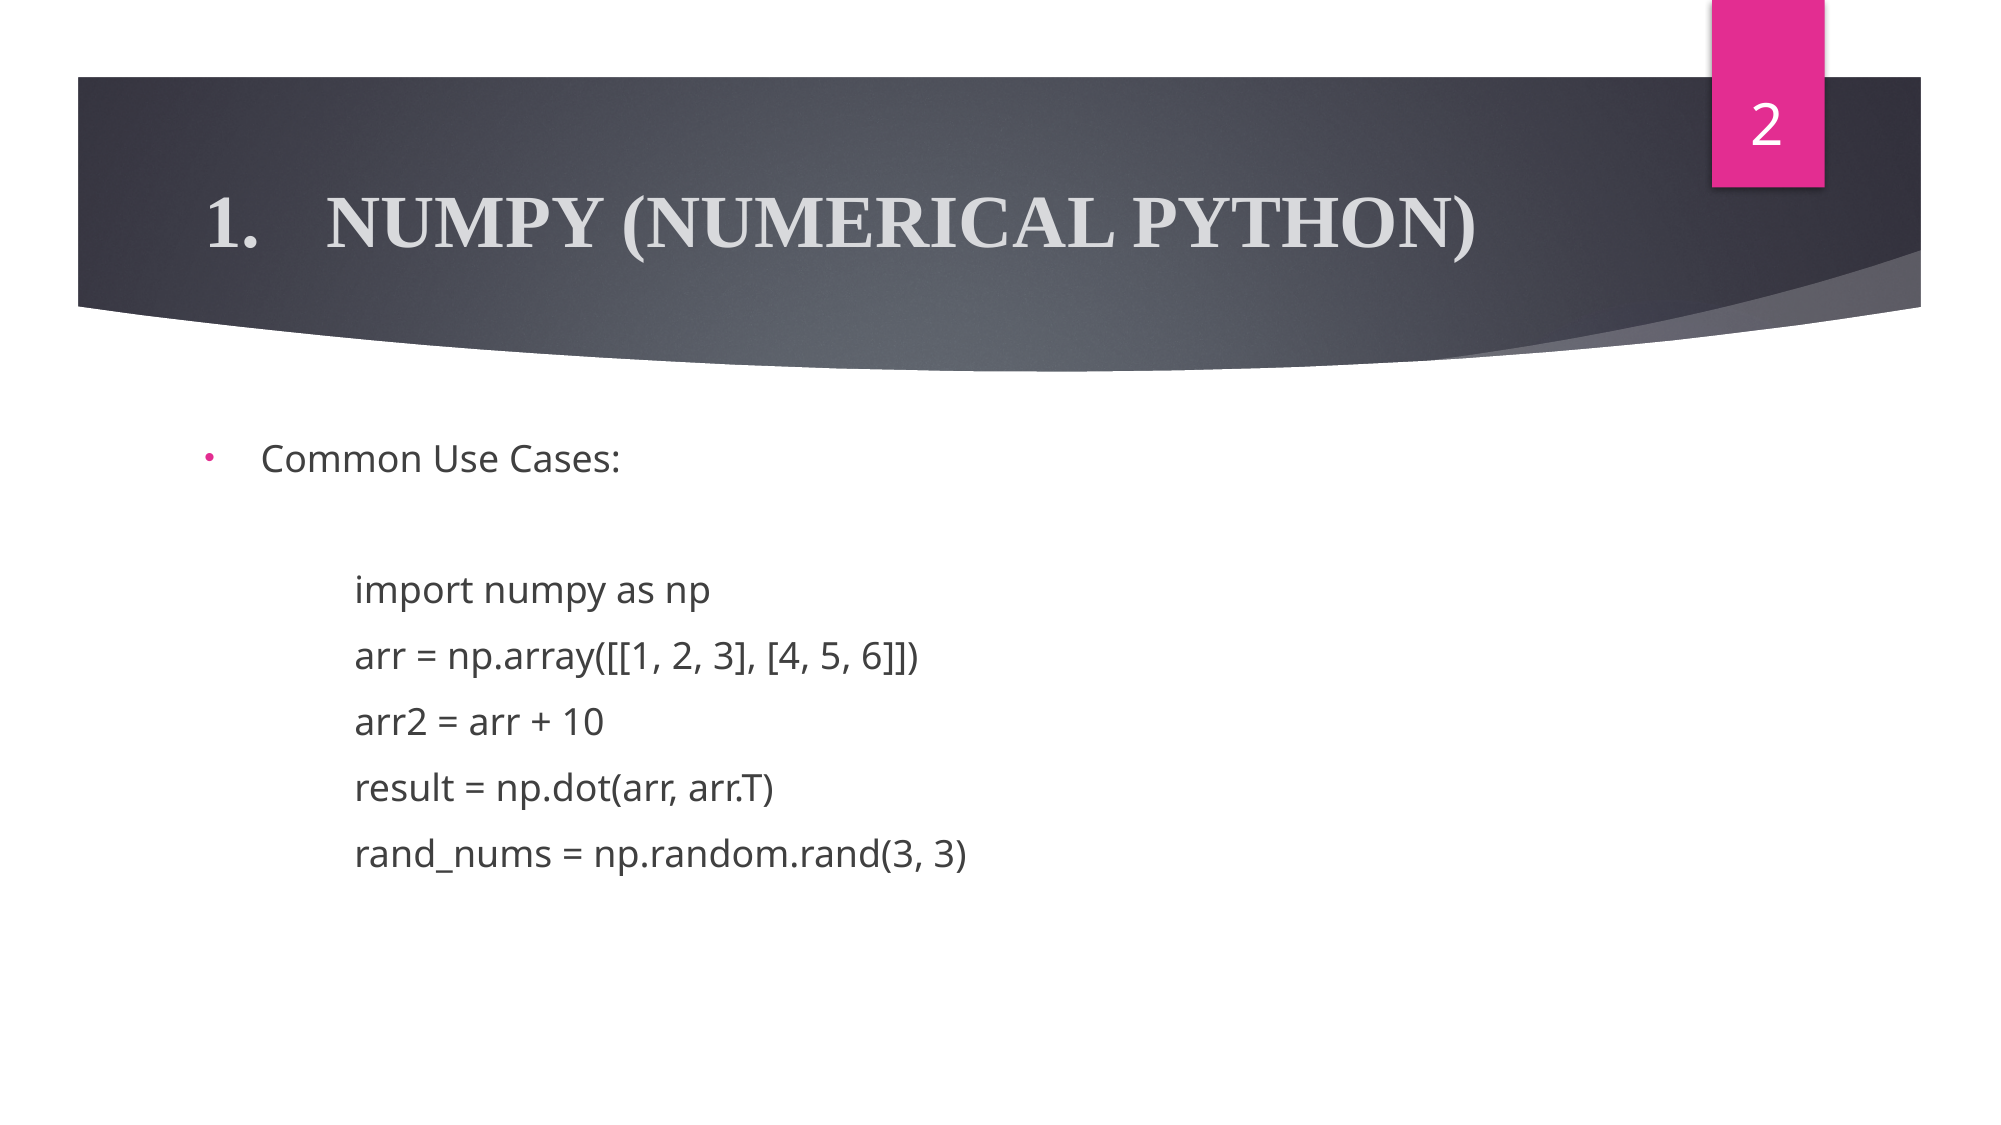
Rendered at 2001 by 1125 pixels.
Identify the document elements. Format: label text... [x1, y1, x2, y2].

title NUMPY (NUMERICAL PYTHON) [189, 159, 1638, 276]
slide_number 2 [1698, 48, 1836, 175]
list Common Use Cases: import numpy as np arr = np.array([[1, 2, 3], [4, 5, 6]]) arr2 = arr + 10 result = np.dot(arr, arr.T) rand_nums = np.random.rand(3, 3) [189, 427, 1638, 988]
